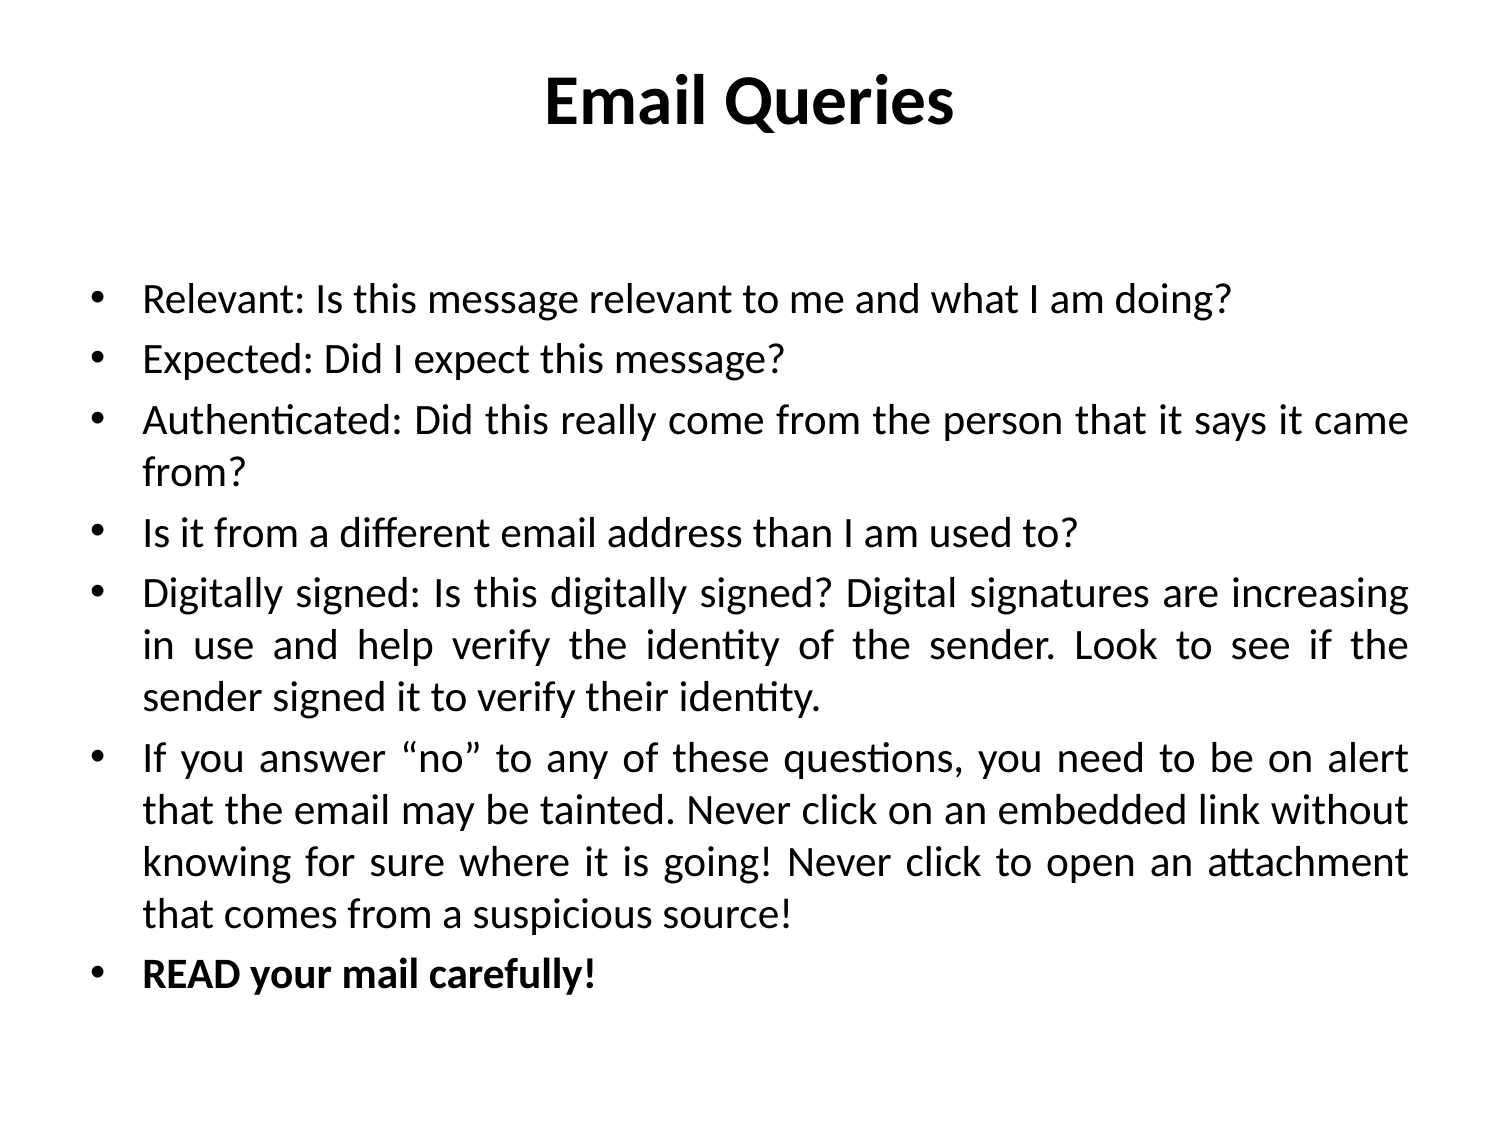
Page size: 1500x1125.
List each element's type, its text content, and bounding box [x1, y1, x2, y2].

title Email Queries [75, 45, 1425, 233]
list Relevant: Is this message relevant to me and what I am doing? Expected: Did I expect this message? Authenticated: Did this really come from the person that it says it came from? Is it from a different email address than I am used to? Digitally signed: Is this digitally signed? Digital signatures are increasing in use and help verify the identity of the sender. Look to see if the sender signed it to verify their identity. If you answer “no” to any of these questions, you need to be on alert that the email may be tainted. Never click on an embedded link without knowing for sure where it is going! Never click to open an attachment that comes from a suspicious source! READ your mail carefully! [75, 262, 1425, 1005]
